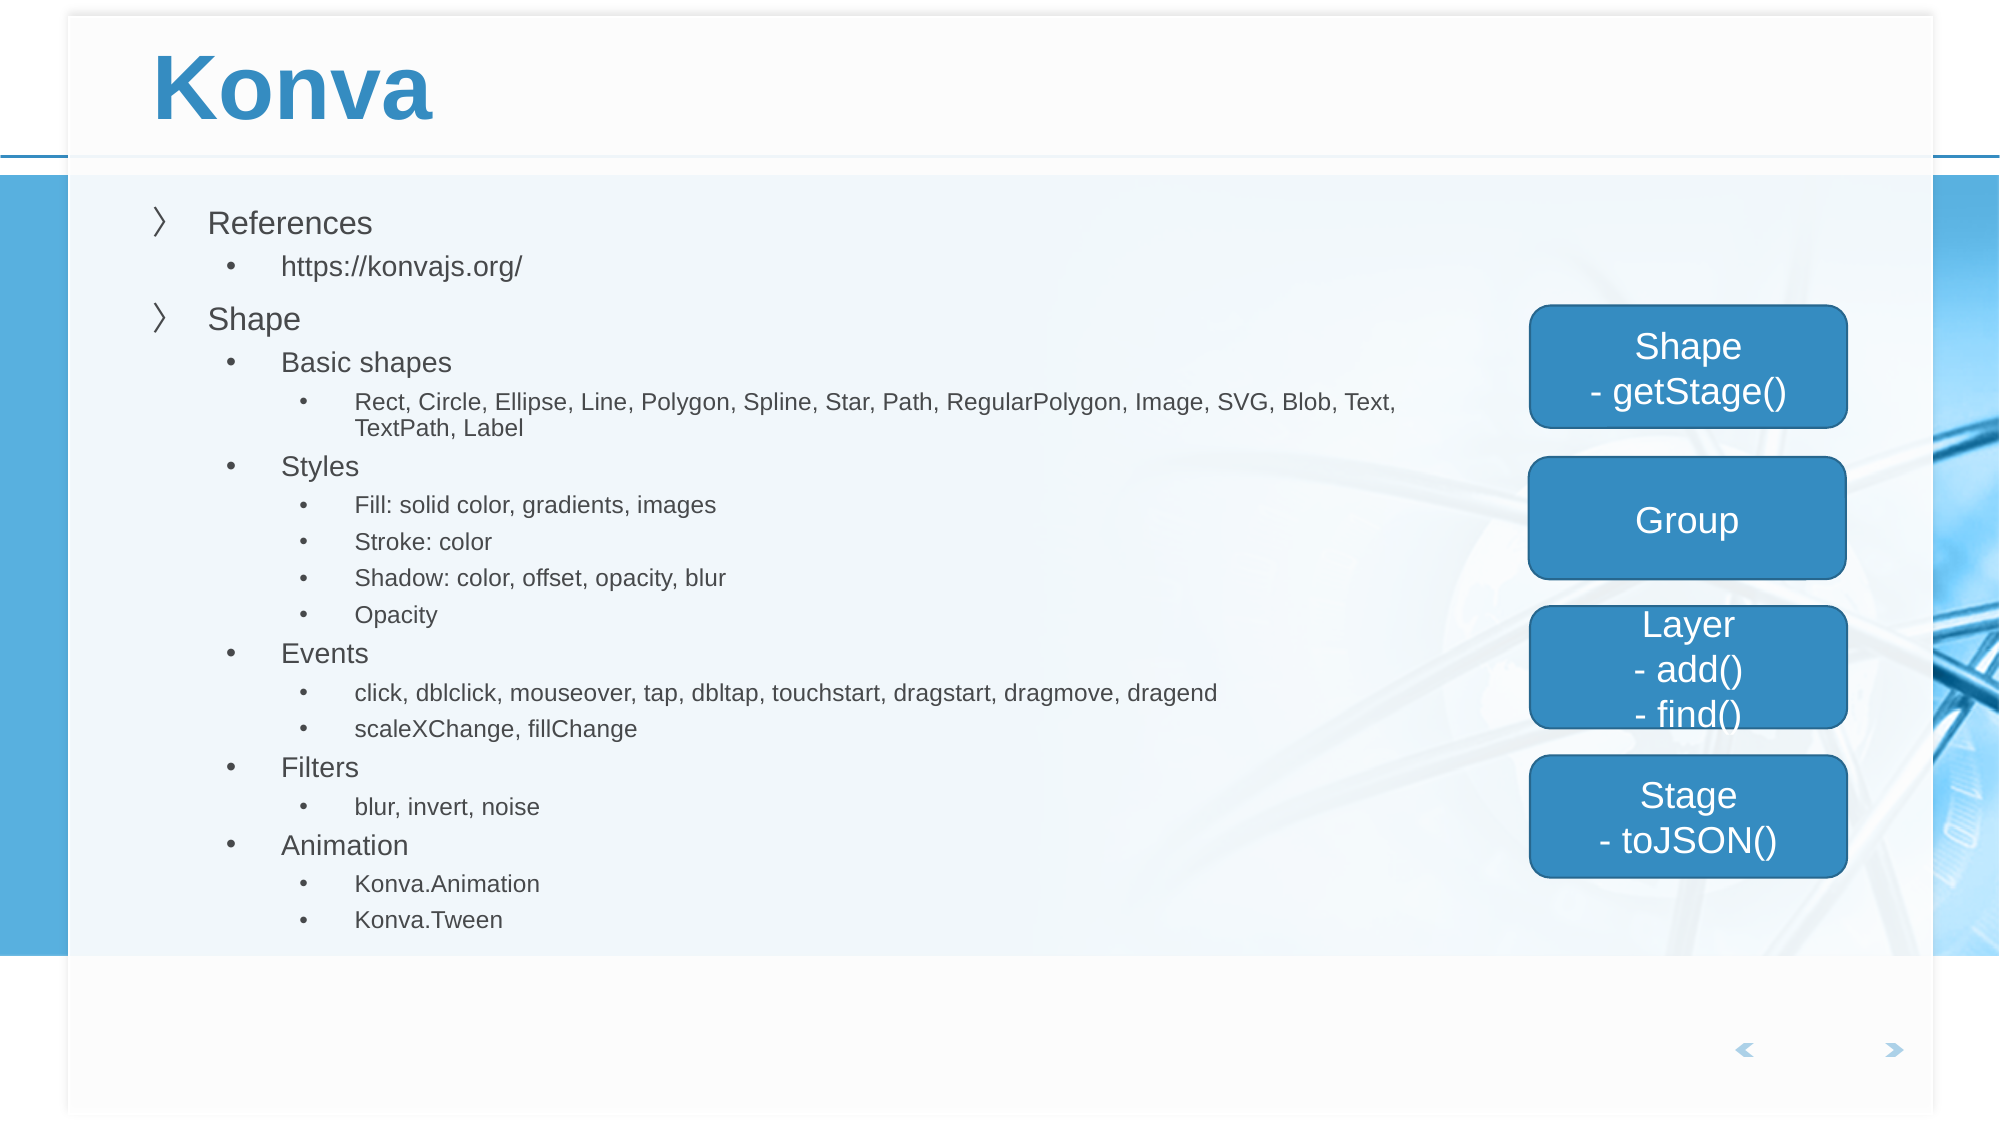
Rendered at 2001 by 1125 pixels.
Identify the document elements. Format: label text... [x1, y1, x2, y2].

title Konva [137, 29, 1863, 150]
text_box Stage - toJSON() [1528, 754, 1849, 879]
list References https://konvajs.org/ Shape Basic shapes Rect, Circle, Ellipse, Line, Polygon, Spline, Star, Path, RegularPolygon, Image, SVG, Blob, Text, TextPath, Label Styles Fill: solid color, gradients, images Stroke: color Shadow: color, offset, opacity, blur Opacity Events click, dblclick, mouseover, tap, dbltap, touchstart, dragstart, dragmove, dragend scaleXChange, fillChange Filters blur, invert, noise Animation Konva.Animation Konva.Tween [137, 198, 1415, 946]
picture [0, 0, 2001, 1125]
text_box Group [1527, 455, 1847, 581]
text_box Layer - add() - find() [1528, 605, 1849, 730]
text_box Shape - getStage() [1528, 304, 1849, 429]
